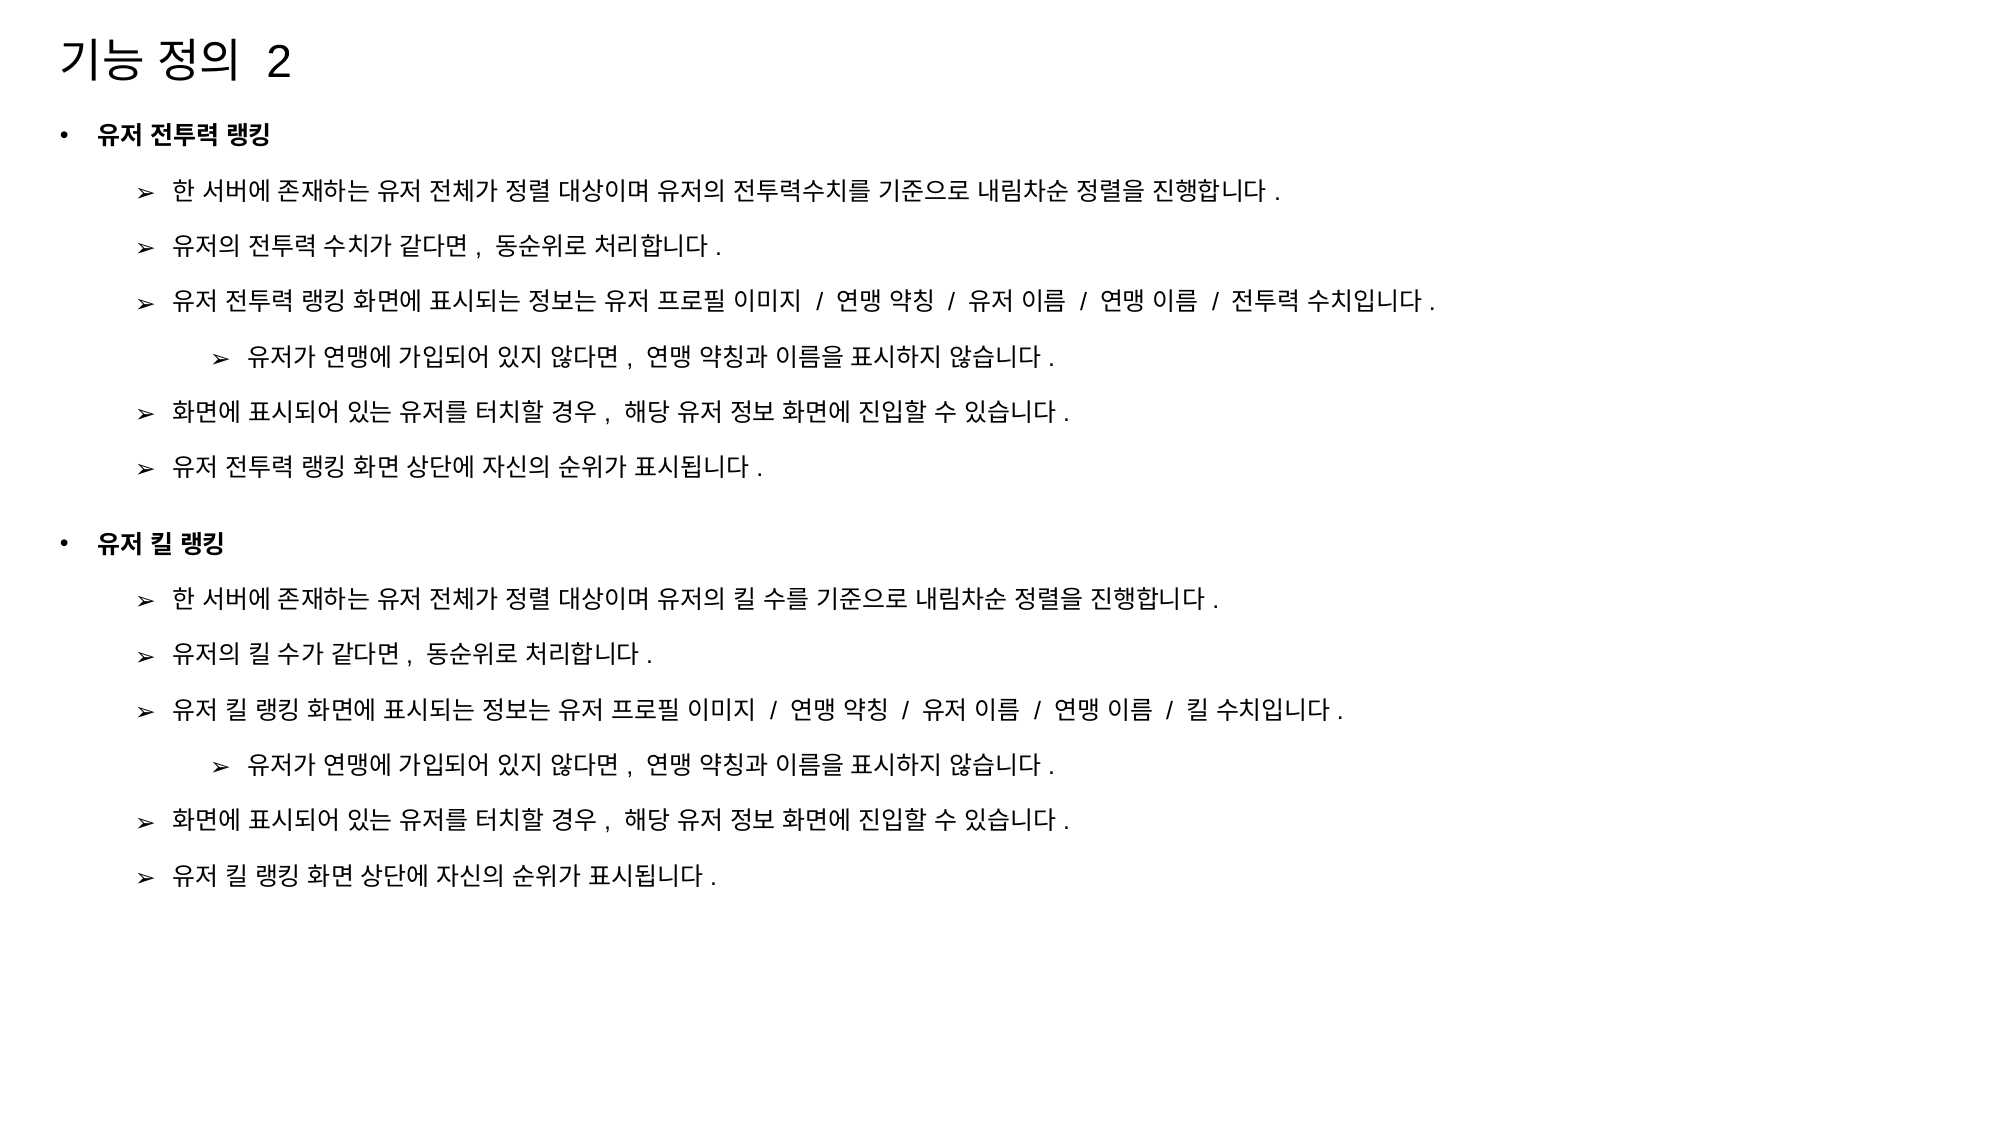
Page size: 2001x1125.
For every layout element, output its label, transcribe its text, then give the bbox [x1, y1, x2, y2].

text_box 유저 킬 랭킹 한 서버에 존재하는 유저 전체가 정렬 대상이며 유저의 킬 수를 기준으로 내림차순 정렬을 진행합니다. 유저의 킬 수가 같다면, 동순위로 처리합니다. 유저 킬 랭킹 화면에 표시되는 정보는 유저 프로필 이미지 / 연맹 약칭 / 유저 이름 / 연맹 이름 / 킬 수치입니다. 유저가 연맹에 가입되어 있지 않다면, 연맹 약칭과 이름을 표시하지 않습니다. 화면에 표시되어 있는 유저를 터치할 경우, 해당 유저 정보 화면에 진입할 수 있습니다. 유저 킬 랭킹 화면 상단에 자신의 순위가 표시됩니다. [44, 505, 2000, 1002]
list 기능 정의 2 [44, 2, 1018, 97]
text_box 유저 전투력 랭킹 한 서버에 존재하는 유저 전체가 정렬 대상이며 유저의 전투력수치를 기준으로 내림차순 정렬을 진행합니다. 유저의 전투력 수치가 같다면, 동순위로 처리합니다. 유저 전투력 랭킹 화면에 표시되는 정보는 유저 프로필 이미지 / 연맹 약칭 / 유저 이름 / 연맹 이름 / 전투력 수치입니다. 유저가 연맹에 가입되어 있지 않다면, 연맹 약칭과 이름을 표시하지 않습니다. 화면에 표시되어 있는 유저를 터치할 경우, 해당 유저 정보 화면에 진입할 수 있습니다. 유저 전투력 랭킹 화면 상단에 자신의 순위가 표시됩니다. [44, 97, 2000, 505]
